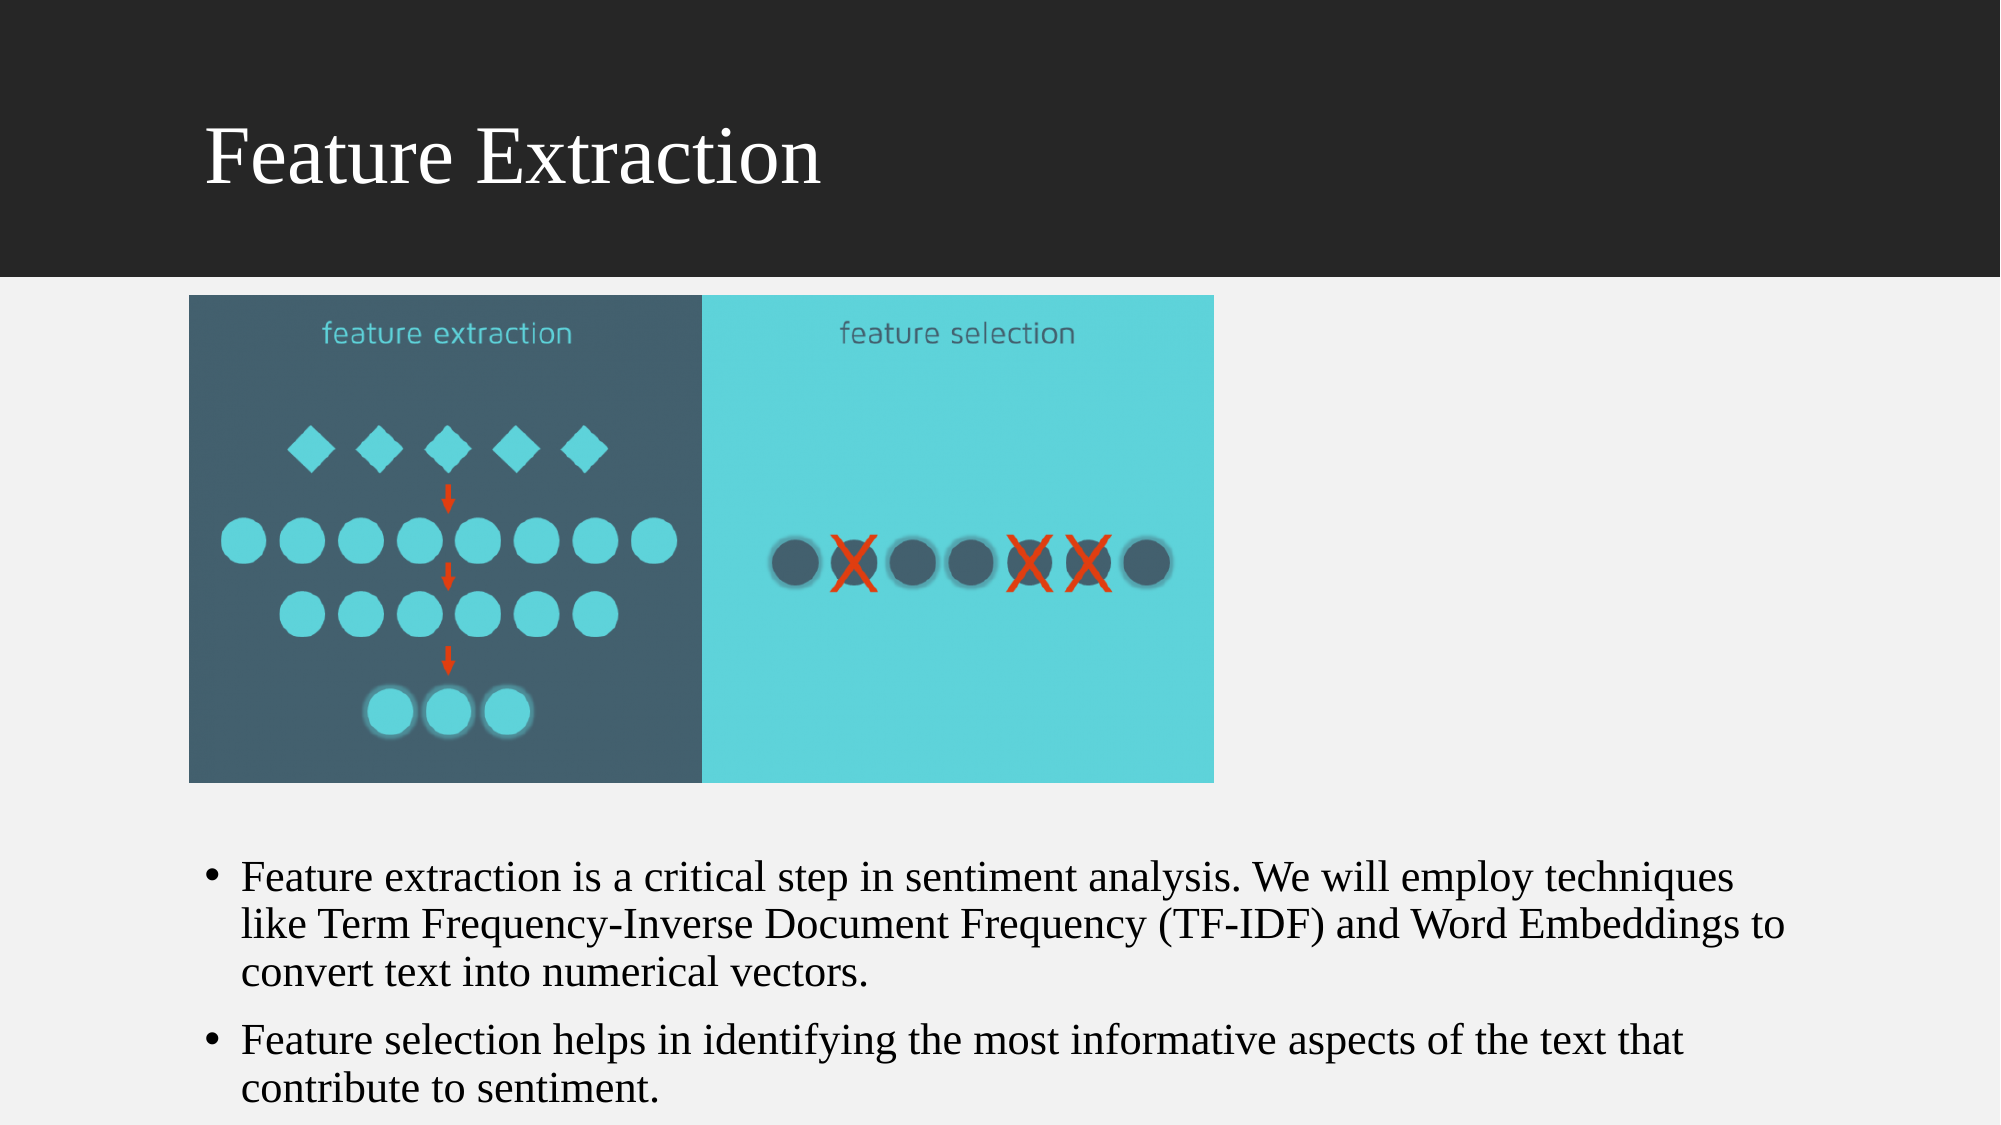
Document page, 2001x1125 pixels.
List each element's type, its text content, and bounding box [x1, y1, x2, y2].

title Feature Extraction [189, 104, 1812, 253]
picture [189, 295, 1214, 783]
text_box [0, 0, 2000, 276]
text_box [0, 276, 2000, 1125]
list Feature extraction is a critical step in sentiment analysis. We will employ techniques like Term Frequency-Inverse Document Frequency (TF-IDF) and Word Embeddings to convert text into numerical vectors. Feature selection helps in identifying the most informative aspects of the text that contribute to sentiment. [189, 363, 1811, 1125]
